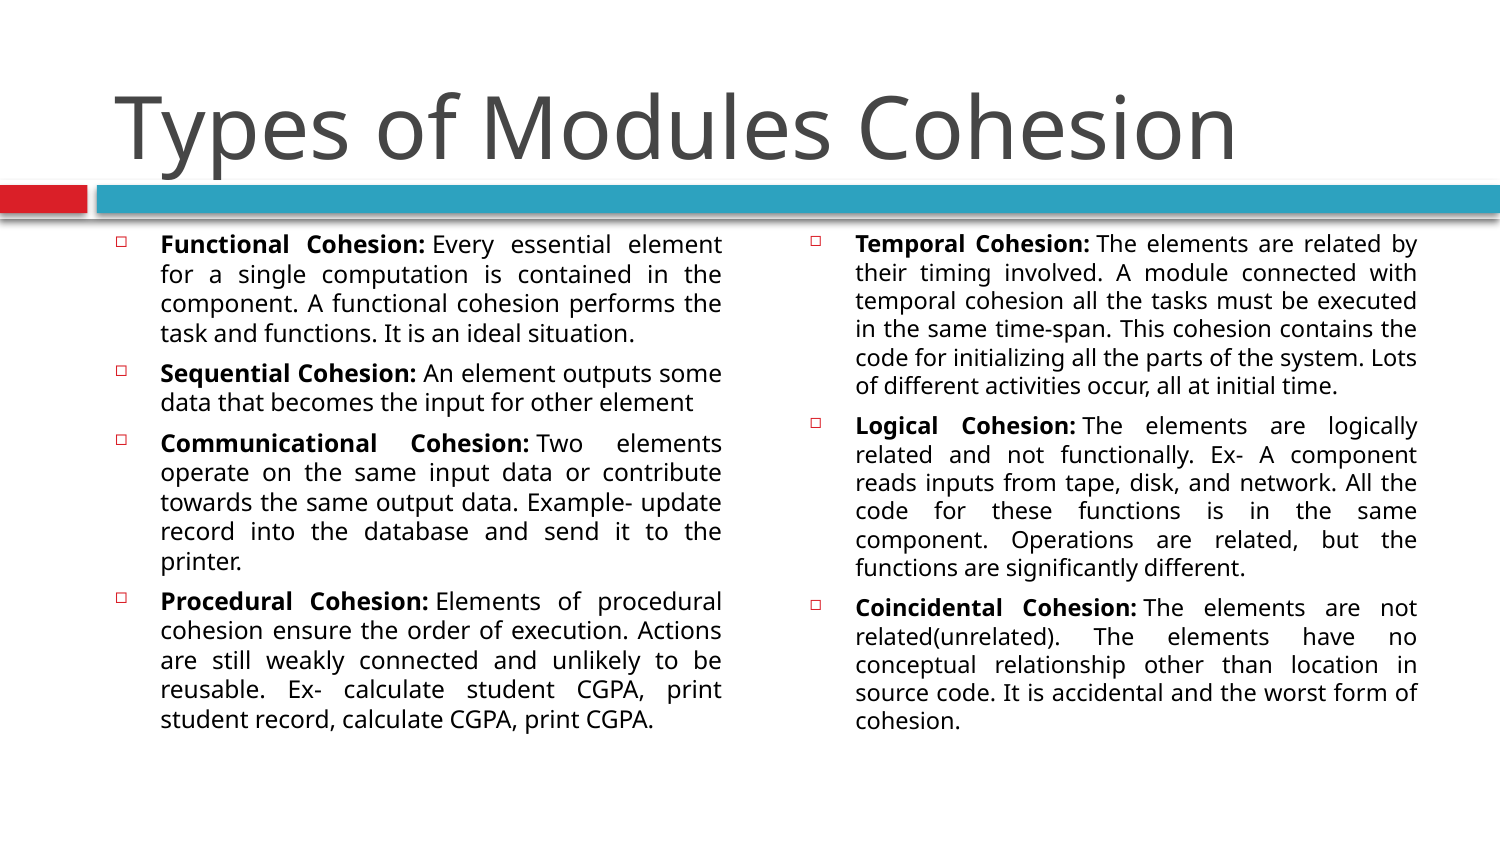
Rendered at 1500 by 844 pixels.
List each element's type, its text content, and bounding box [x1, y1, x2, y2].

list Temporal Cohesion: The elements are related by their timing involved. A module connected with temporal cohesion all the tasks must be executed in the same time-span. This cohesion contains the code for initializing all the parts of the system. Lots of different activities occur, all at initial time. Logical Cohesion: The elements are logically related and not functionally. Ex- A component reads inputs from tape, disk, and network. All the code for these functions is in the same component. Operations are related, but the functions are significantly different. Coincidental Cohesion: The elements are not related(unrelated). The elements have no conceptual relationship other than location in source code. It is accidental and the worst form of cohesion. [794, 221, 1433, 759]
list Functional Cohesion: Every essential element for a single computation is contained in the component. A functional cohesion performs the task and functions. It is an ideal situation. Sequential Cohesion: An element outputs some data that becomes the input for other element Communicational Cohesion: Two elements operate on the same input data or contribute towards the same output data. Example- update record into the database and send it to the printer. Procedural Cohesion: Elements of procedural cohesion ensure the order of execution. Actions are still weakly connected and unlikely to be reusable. Ex- calculate student CGPA, print student record, calculate CGPA, print CGPA. [99, 221, 738, 759]
title Types of Modules Cohesion [99, 19, 1438, 185]
